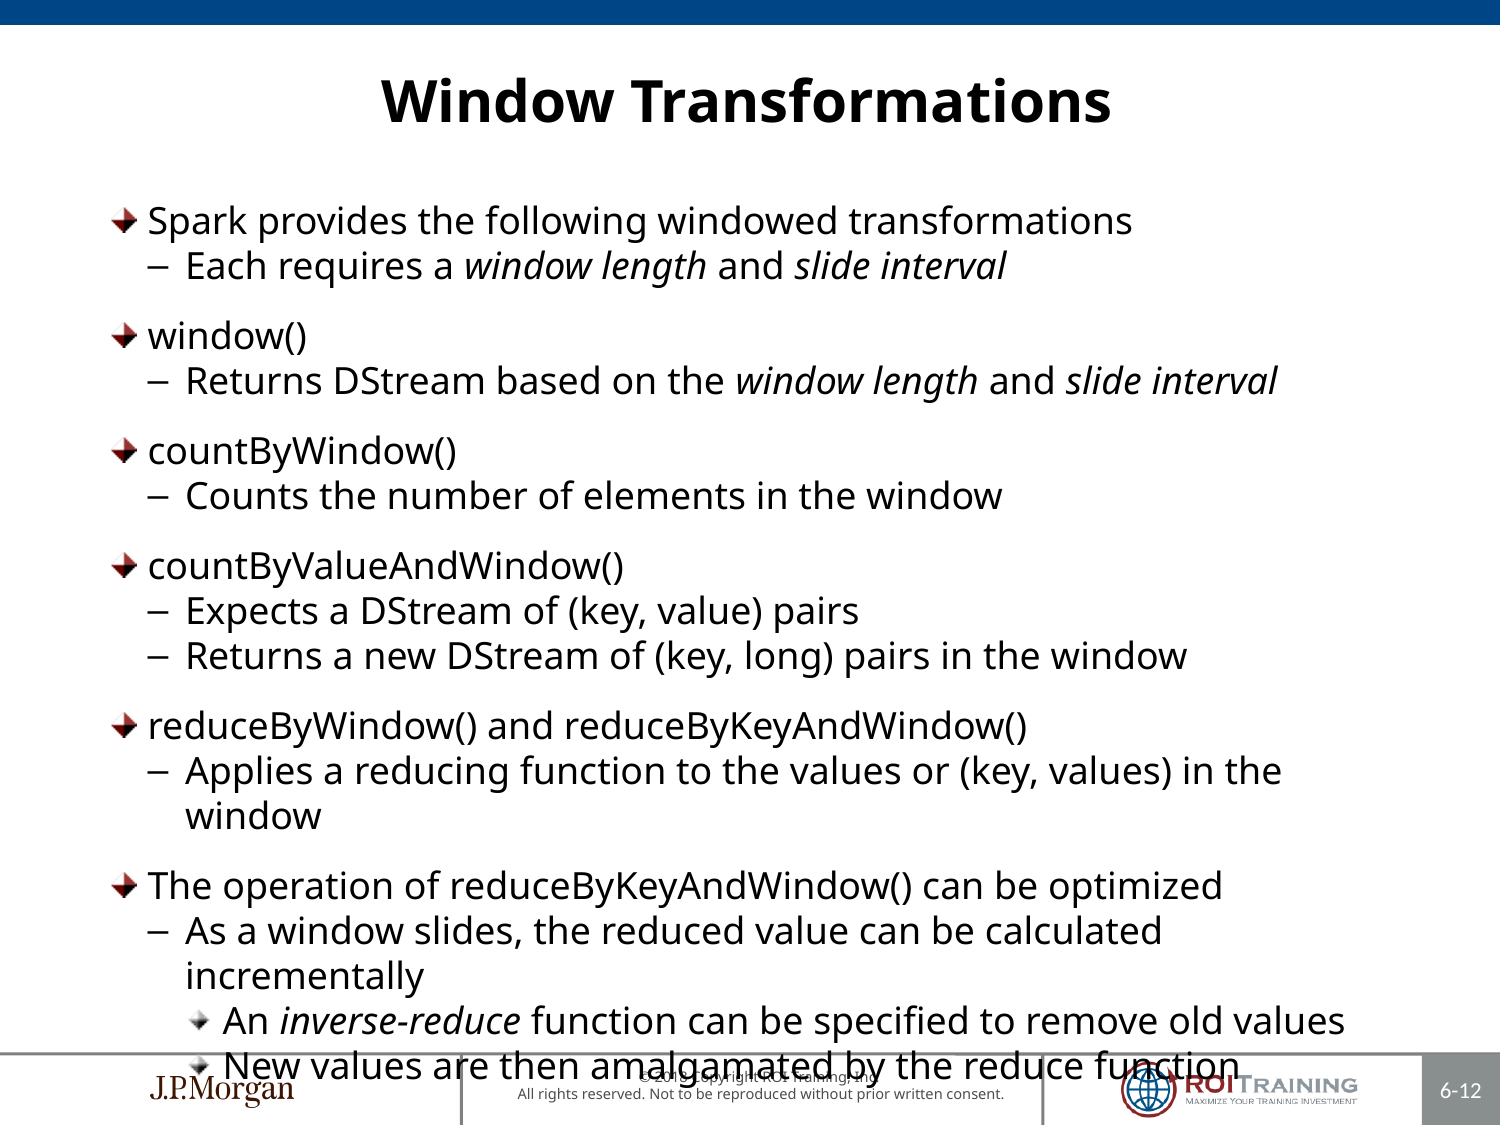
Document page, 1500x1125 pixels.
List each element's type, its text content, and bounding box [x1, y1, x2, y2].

picture [110, 206, 137, 233]
picture [1113, 1060, 1362, 1118]
picture [110, 711, 137, 738]
picture [150, 1051, 294, 1108]
title Window Transformations [172, 47, 1322, 151]
picture [185, 1006, 212, 1033]
picture [110, 436, 137, 463]
picture [110, 551, 137, 578]
picture [110, 871, 137, 898]
picture [110, 321, 137, 348]
list Spark provides the following windowed transformations Each requires a window length and slide interval window() Returns DStream based on the window length and slide interval countByWindow() Counts the number of elements in the window countByValueAndWindow() Expects a DStream of (key, value) pairs Returns a new DStream of (key, long) pairs in the window reduceByWindow() and reduceByKeyAndWindow() Applies a reducing function to the values or (key, values) in the window The operation of reduceByKeyAndWindow() can be optimized As a window slides, the reduced value can be calculated incrementally An inverse-reduce function can be specified to remove old values New values are then amalgamated by the reduce function [95, 189, 1411, 1022]
